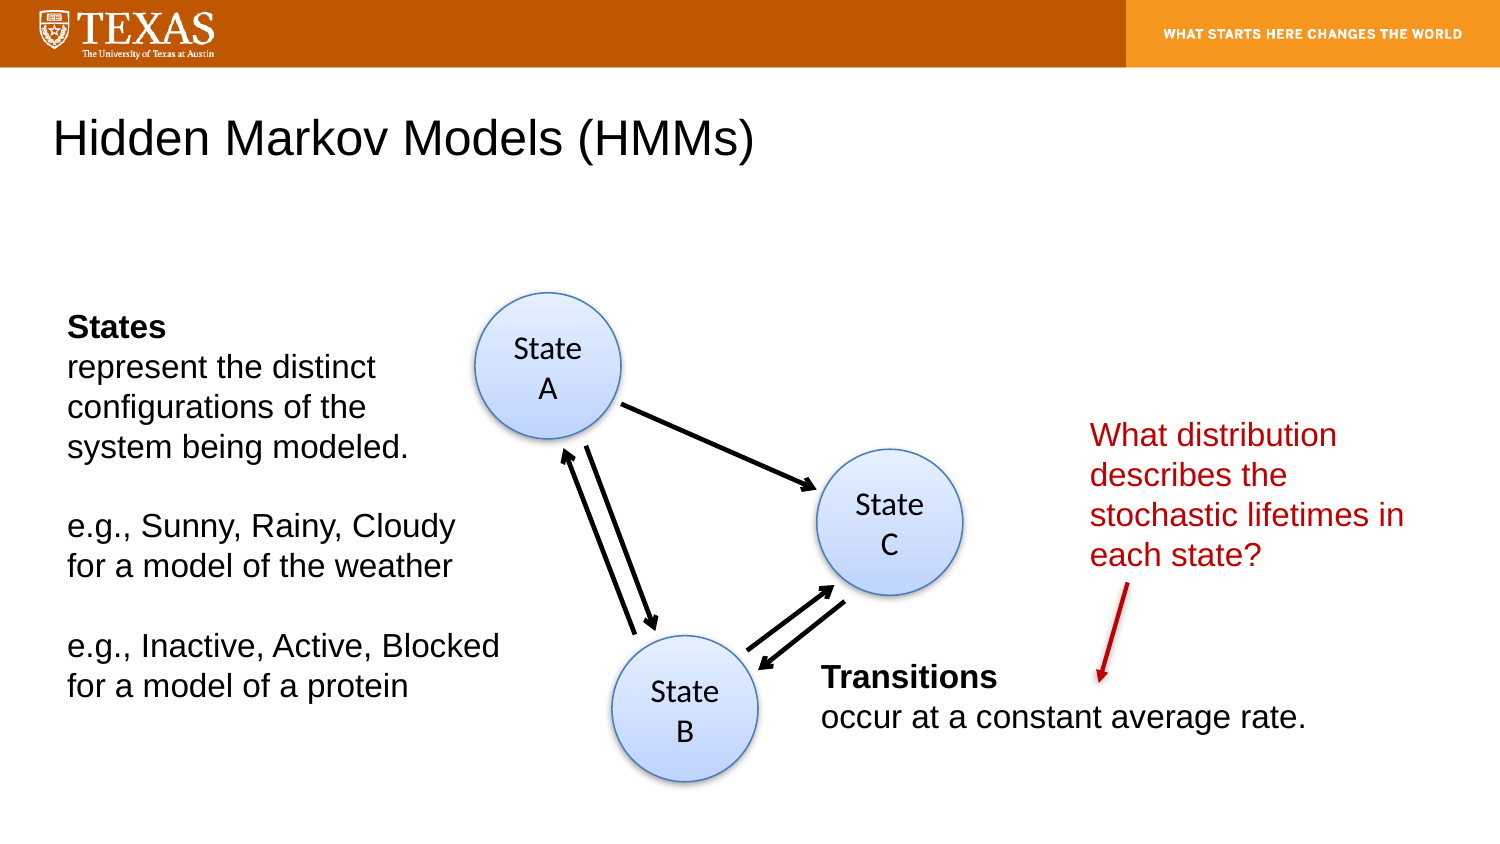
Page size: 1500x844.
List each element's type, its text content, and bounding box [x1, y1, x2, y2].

title Hidden Markov Models (HMMs) [37, 96, 1463, 144]
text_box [474, 292, 964, 782]
text_box Transitions occur at a constant average rate. [968, 648, 1323, 743]
picture [0, 0, 1500, 844]
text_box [1098, 582, 1128, 684]
text_box What distribution describes the stochastic lifetimes in each state? [1074, 406, 1425, 581]
text_box States represent the distinct configurations of the system being modeled. e.g., Sunny, Rainy, Cloudy for a model of the weather e.g., Inactive, Active, Blocked for a model of a protein [52, 297, 469, 712]
